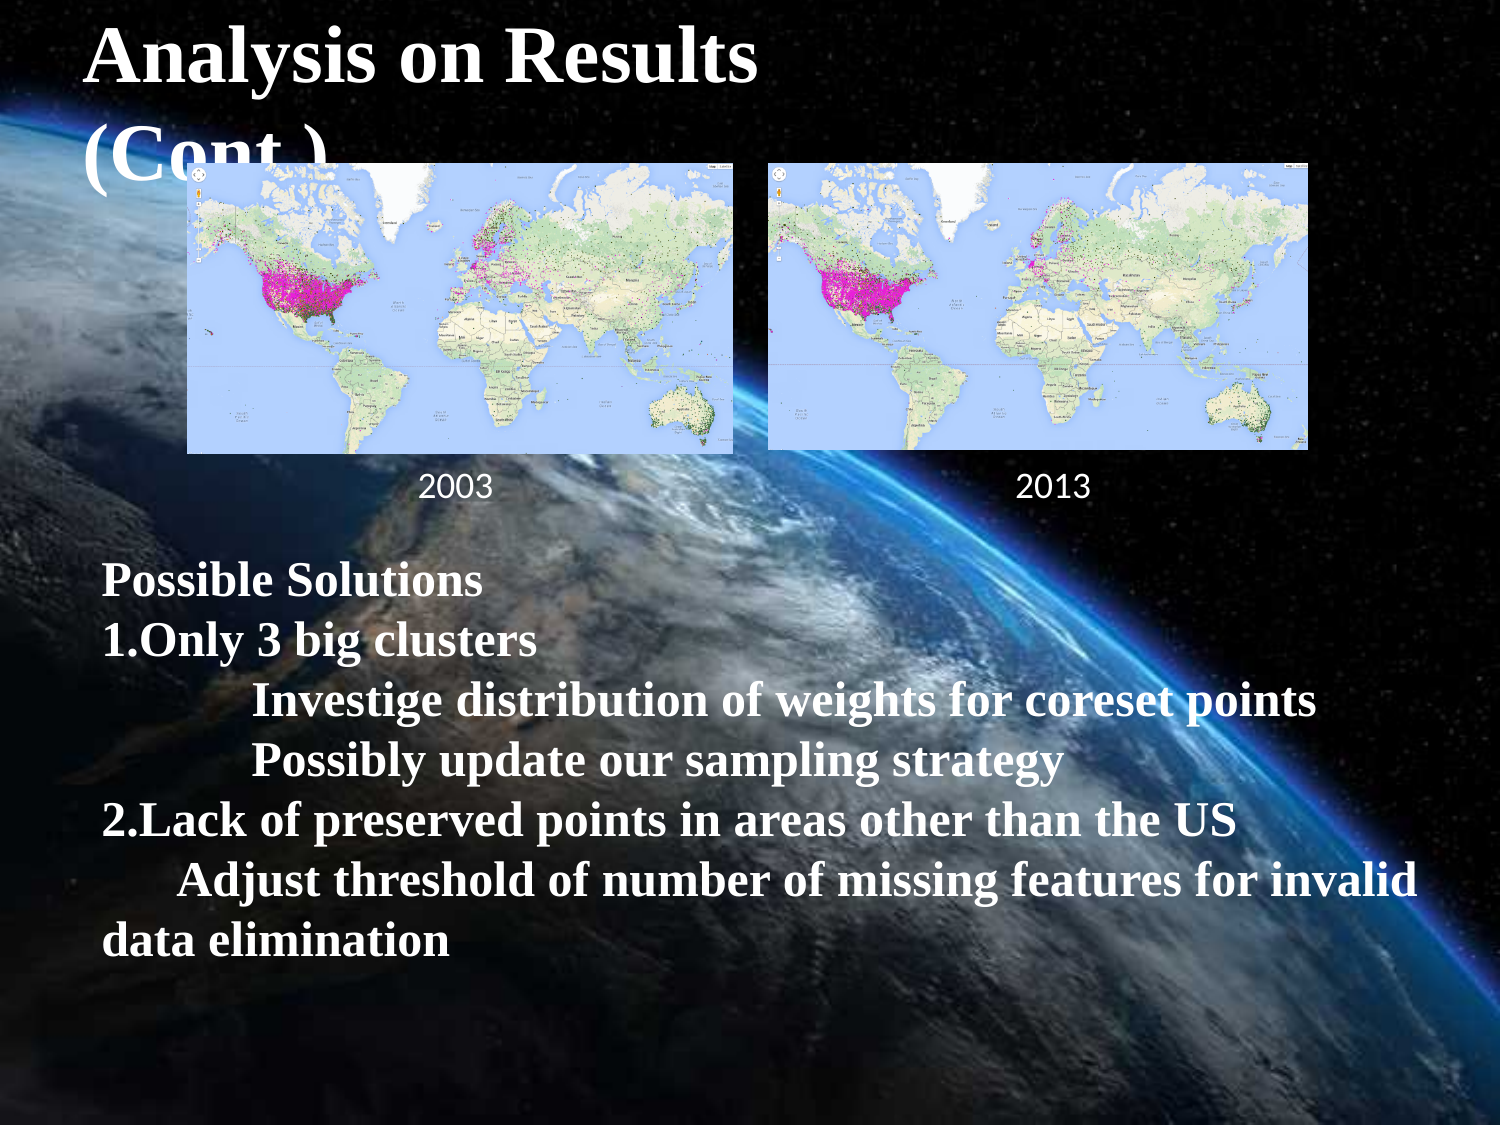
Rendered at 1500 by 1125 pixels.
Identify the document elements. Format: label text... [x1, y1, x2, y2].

text_box 2013 [1007, 458, 1254, 514]
text_box 2003 [410, 463, 657, 514]
text_box Analysis on Results (Cont.) [75, 45, 1020, 153]
picture [0, 0, 1500, 1125]
text_box Possible Solutions Only 3 big clusters Investige distribution of weights for coreset points Possibly update our sampling strategy Lack of preserved points in areas other than the US Adjust threshold of number of missing features for invalid data elimination [93, 539, 1442, 915]
